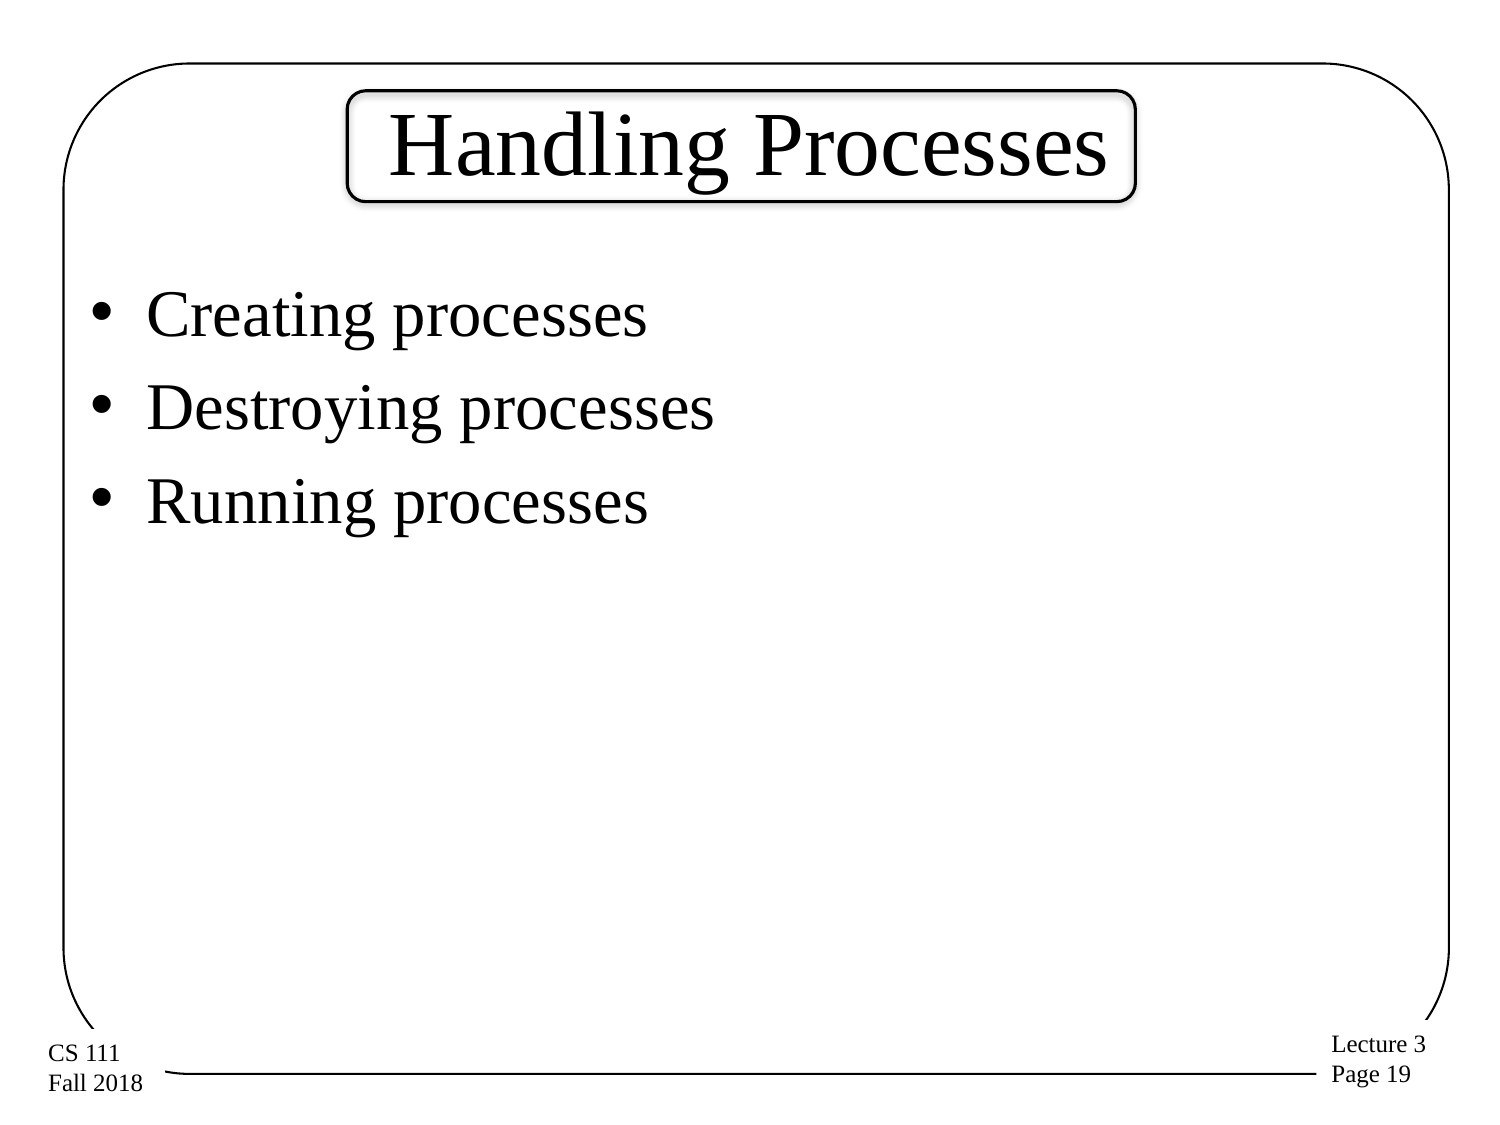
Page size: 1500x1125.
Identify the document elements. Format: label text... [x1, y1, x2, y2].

title Handling Processes [74, 44, 1426, 233]
text_box [346, 90, 1137, 203]
list Creating processes Destroying processes Running processes [74, 262, 1426, 1006]
